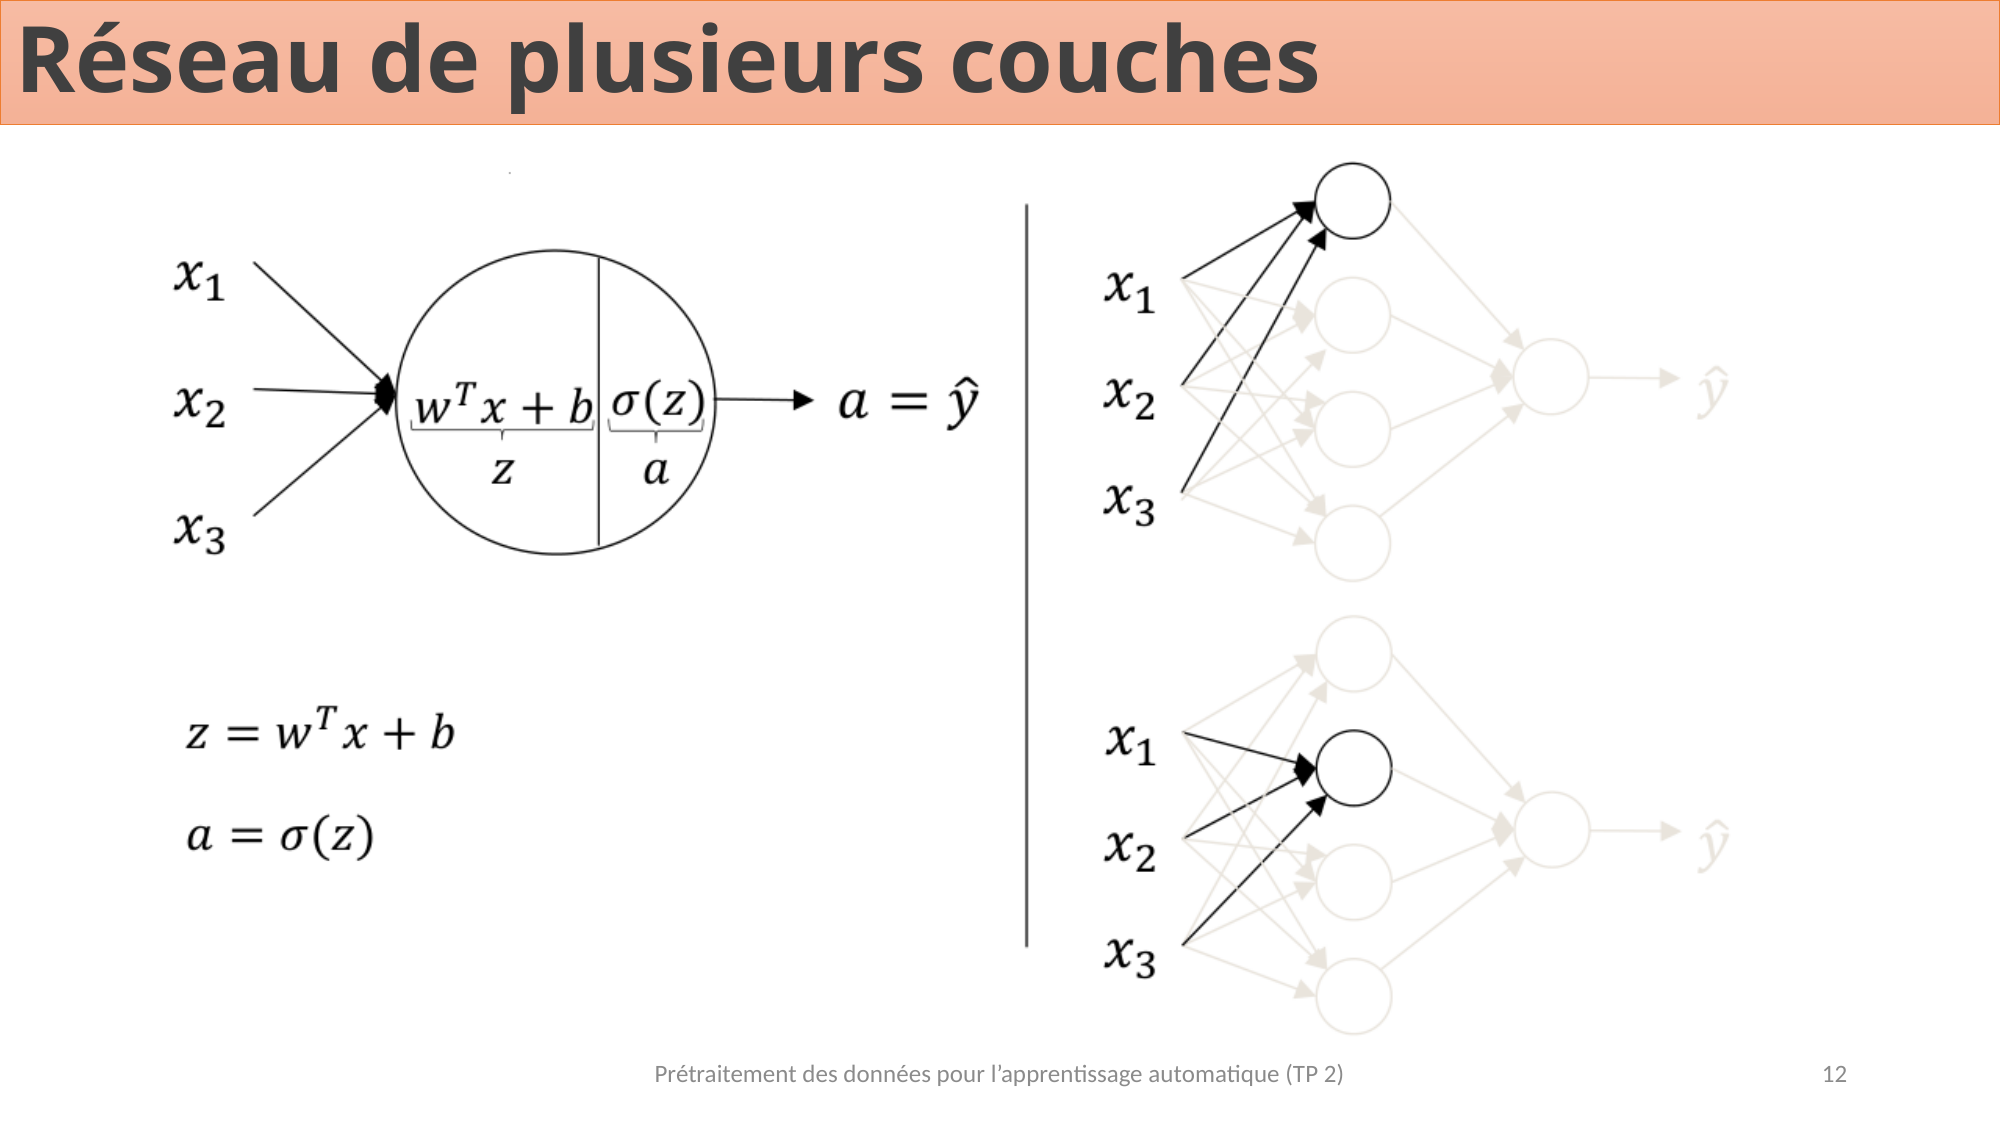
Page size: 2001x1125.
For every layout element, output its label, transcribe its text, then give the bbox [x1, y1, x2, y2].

footer Prétraitement des données pour l’apprentissage automatique (TP 2) [0, 1042, 2000, 1103]
title Réseau de plusieurs couches [0, 0, 2000, 125]
picture [170, 160, 1740, 1041]
